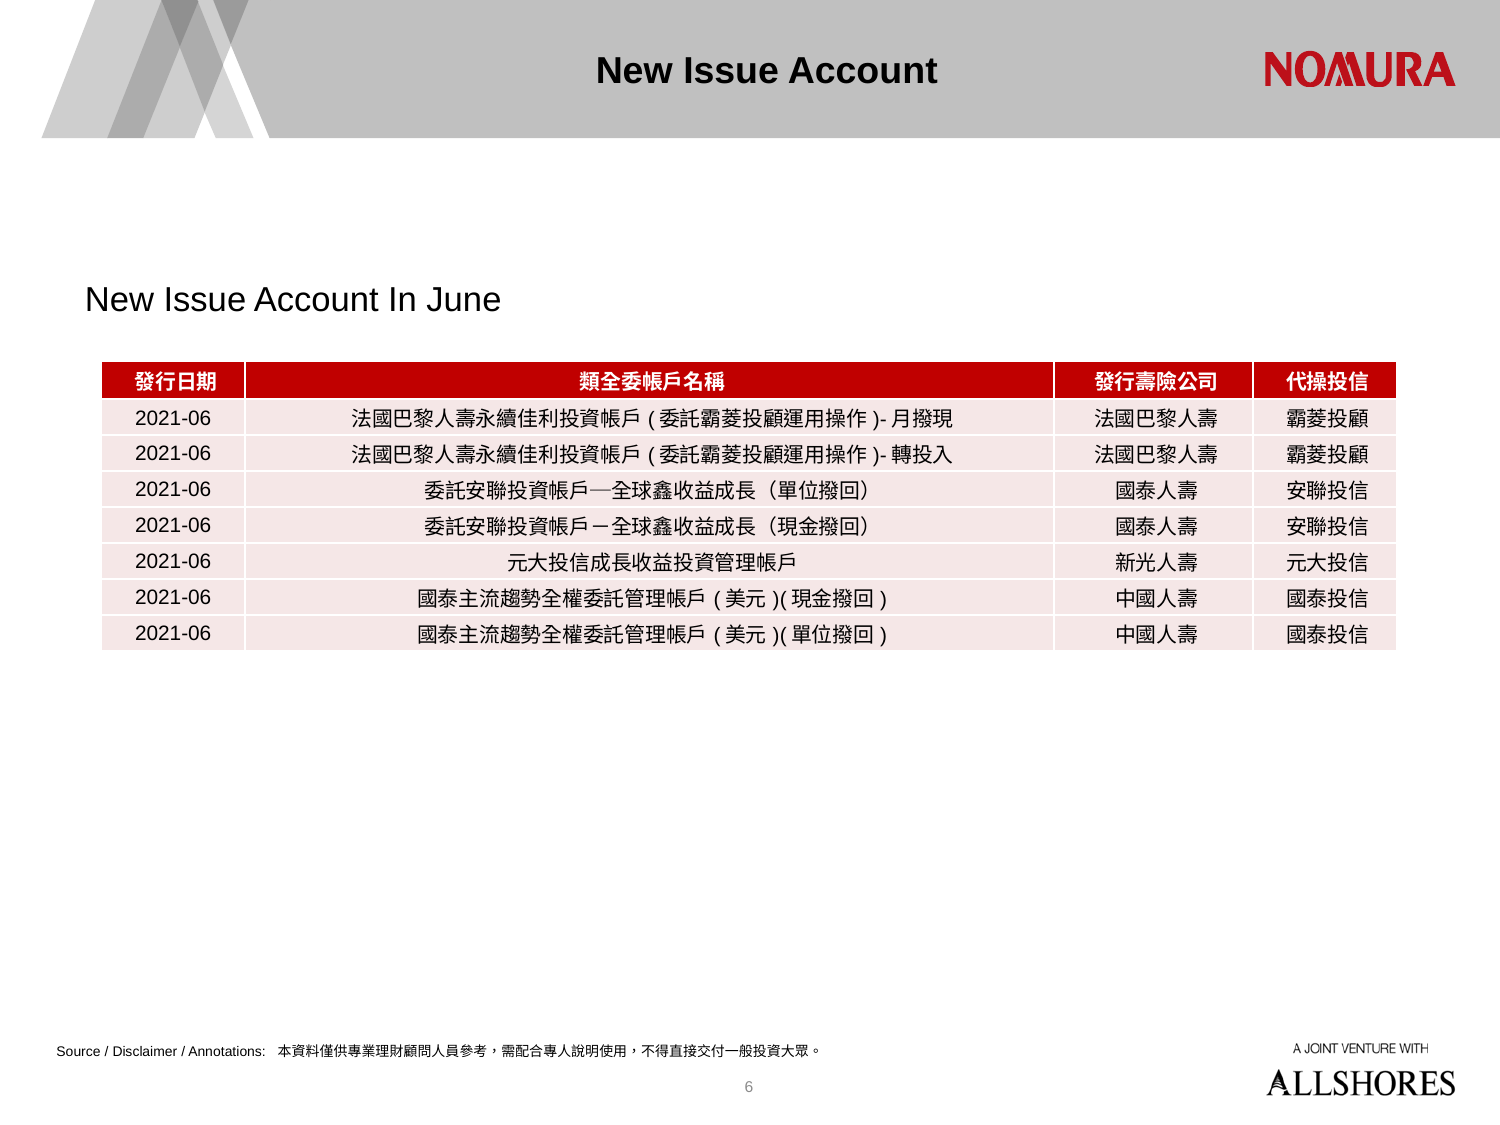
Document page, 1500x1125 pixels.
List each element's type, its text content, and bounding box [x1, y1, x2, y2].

table_cell 2021-06 [102, 400, 244, 434]
table_cell 委託安聯投資帳戶－全球鑫收益成長（現金撥回） [246, 508, 1053, 542]
table_cell 國泰投信 [1254, 580, 1396, 614]
footer Source / Disclaimer / Annotations: 本資料僅供專業理財顧問人員參考，需配合專人說明使用，不得直接交付一般投資大眾。 [41, 1035, 1219, 1103]
table_cell 法國巴黎人壽永續佳利投資帳戶(委託霸菱投顧運用操作)-轉投入 [246, 436, 1053, 470]
table_cell 法國巴黎人壽 [1055, 400, 1252, 434]
table_cell 霸菱投顧 [1254, 400, 1396, 434]
table_header 發行日期 [102, 362, 244, 398]
table_cell 元大投信成長收益投資管理帳戶 [246, 544, 1053, 578]
table_cell 新光人壽 [1055, 544, 1252, 578]
table_header 類全委帳戶名稱 [246, 362, 1053, 398]
table_cell 國泰人壽 [1055, 508, 1252, 542]
text_box New Issue Account In June [70, 269, 1191, 326]
table_cell 2021-06 [102, 436, 244, 470]
table_cell 國泰主流趨勢全權委託管理帳戶(美元)(現金撥回) [246, 580, 1053, 614]
table_cell 國泰投信 [1254, 616, 1396, 650]
table_cell 元大投信 [1254, 544, 1396, 578]
table_cell 法國巴黎人壽永續佳利投資帳戶(委託霸菱投顧運用操作)-月撥現 [246, 400, 1053, 434]
picture [1248, 1036, 1500, 1125]
table_cell 2021-06 [102, 508, 244, 542]
table_cell 安聯投信 [1254, 472, 1396, 506]
table_header 發行壽險公司 [1055, 362, 1252, 398]
table_cell 2021-06 [102, 544, 244, 578]
table_cell 國泰主流趨勢全權委託管理帳戶(美元)(單位撥回) [246, 616, 1053, 650]
table_cell 霸菱投顧 [1254, 436, 1396, 470]
table_cell 安聯投信 [1254, 508, 1396, 542]
table_header 代操投信 [1254, 362, 1396, 398]
slide_number 6 [716, 1070, 782, 1103]
table_cell 委託安聯投資帳戶─全球鑫收益成長（單位撥回） [246, 472, 1053, 506]
table_cell 法國巴黎人壽 [1055, 436, 1252, 470]
title New Issue Account [287, 9, 1247, 128]
table_cell 中國人壽 [1055, 580, 1252, 614]
table_cell 中國人壽 [1055, 616, 1252, 650]
table_cell 2021-06 [102, 580, 244, 614]
table_cell 國泰人壽 [1055, 472, 1252, 506]
table_cell 2021-06 [102, 616, 244, 650]
table_cell 2021-06 [102, 472, 244, 506]
